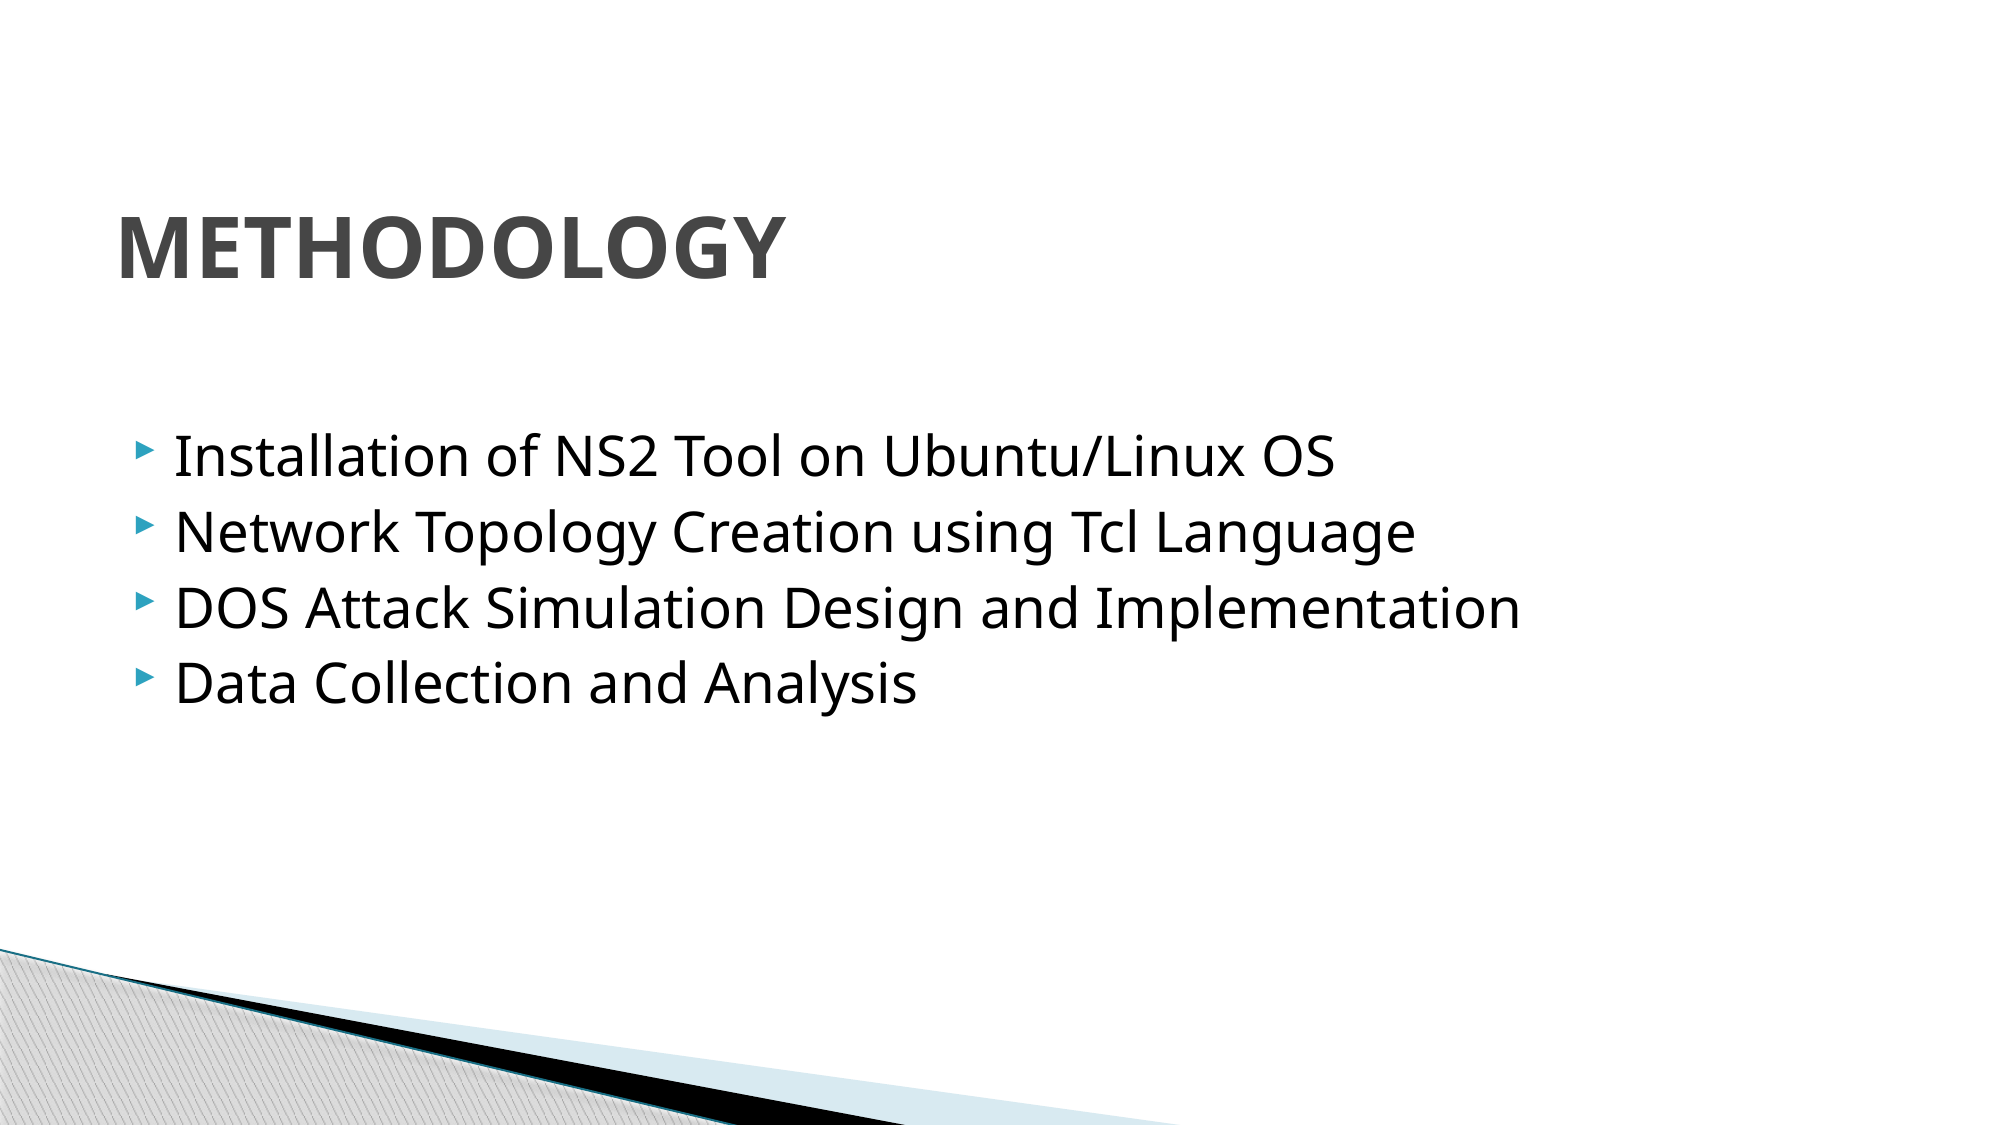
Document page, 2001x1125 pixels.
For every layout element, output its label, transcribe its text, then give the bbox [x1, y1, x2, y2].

title METHODOLOGY [99, 150, 1900, 339]
list Installation of NS2 Tool on Ubuntu/Linux OS Network Topology Creation using Tcl Language DOS Attack Simulation Design and Implementation Data Collection and Analysis [99, 412, 1900, 1125]
